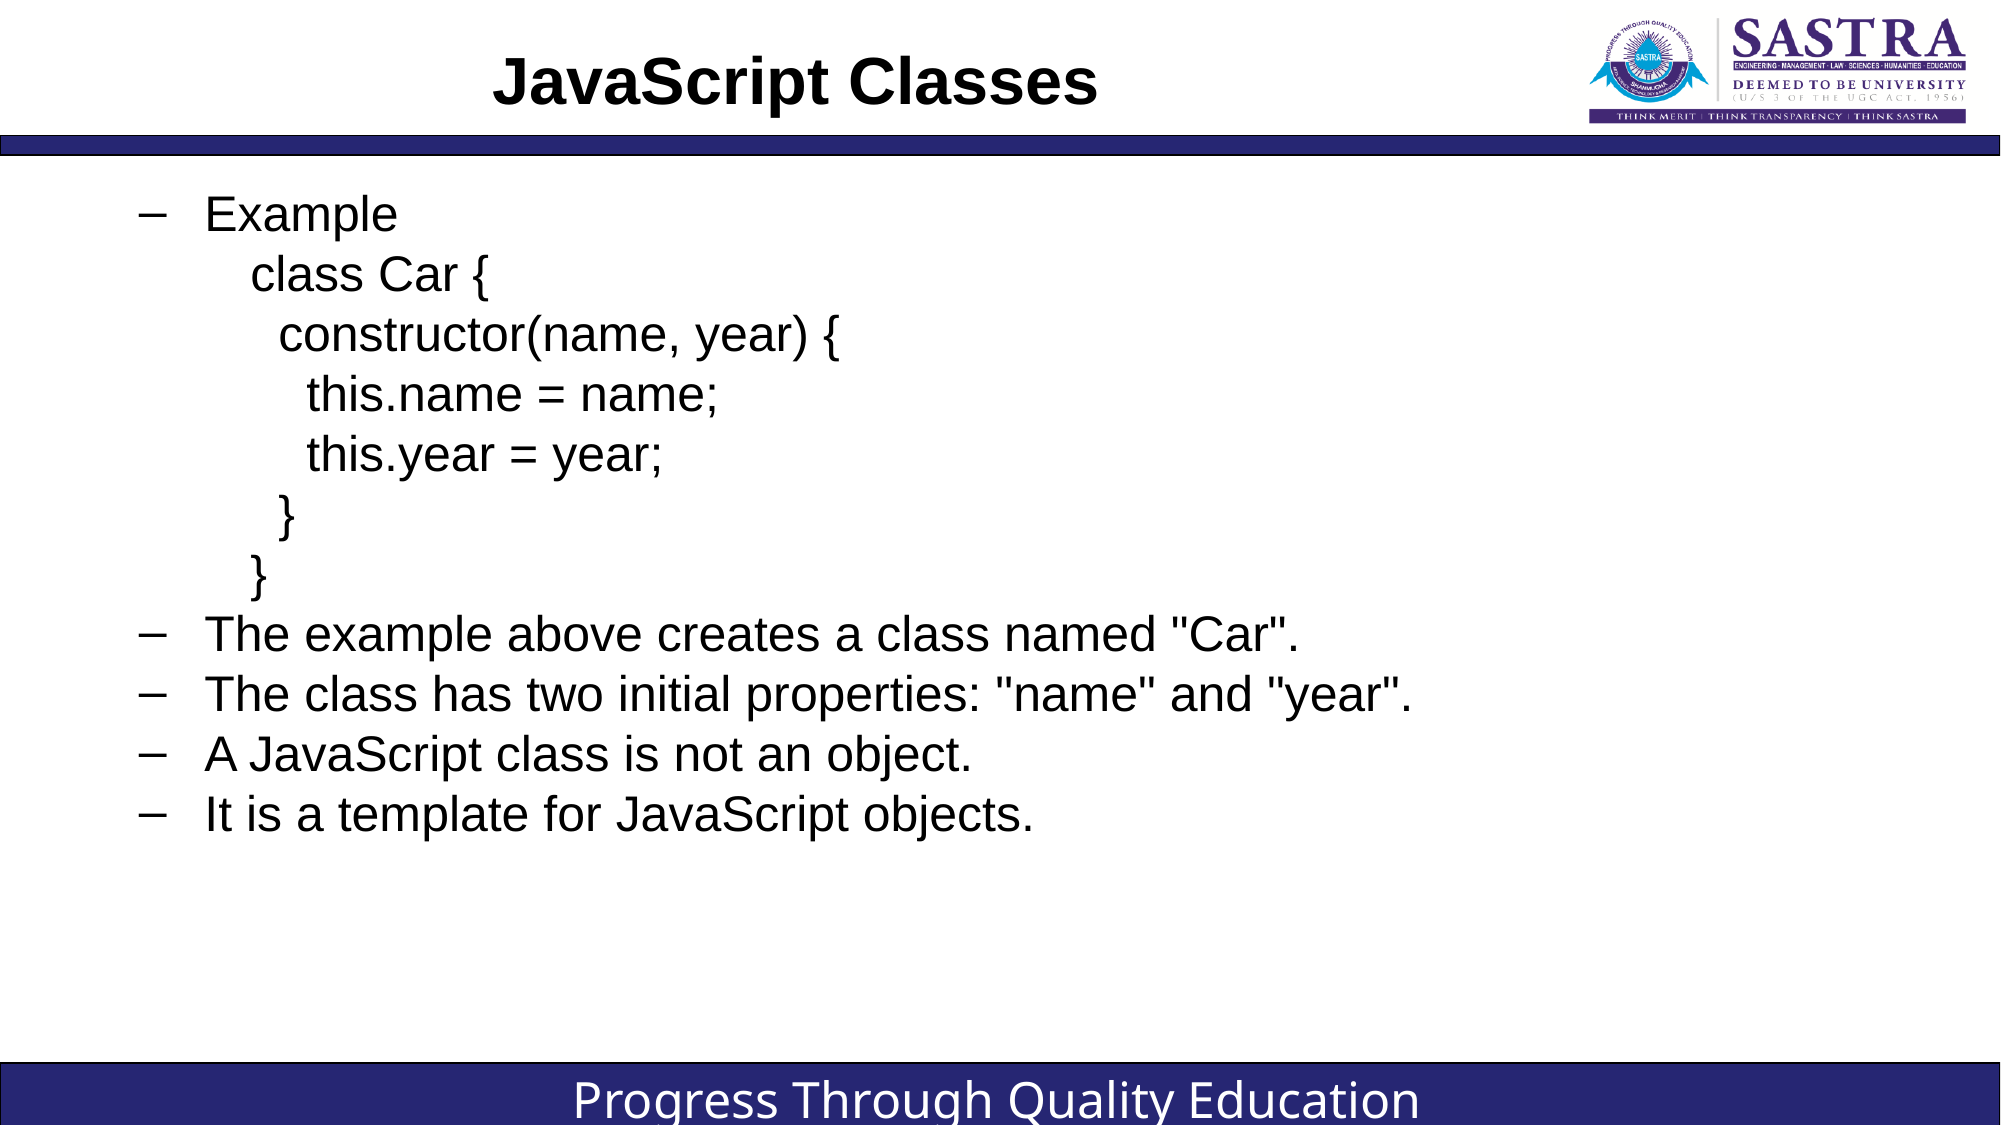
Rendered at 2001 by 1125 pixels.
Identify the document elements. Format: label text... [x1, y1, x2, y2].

picture [1566, 10, 1989, 130]
list Example class Car { constructor(name, year) { this.name = name; this.year = year; } } The example above creates a class named "Car". The class has two initial properties: "name" and "year". A JavaScript class is not an object. It is a template for JavaScript objects. [37, 172, 1969, 1047]
title JavaScript Classes [37, 29, 1556, 119]
